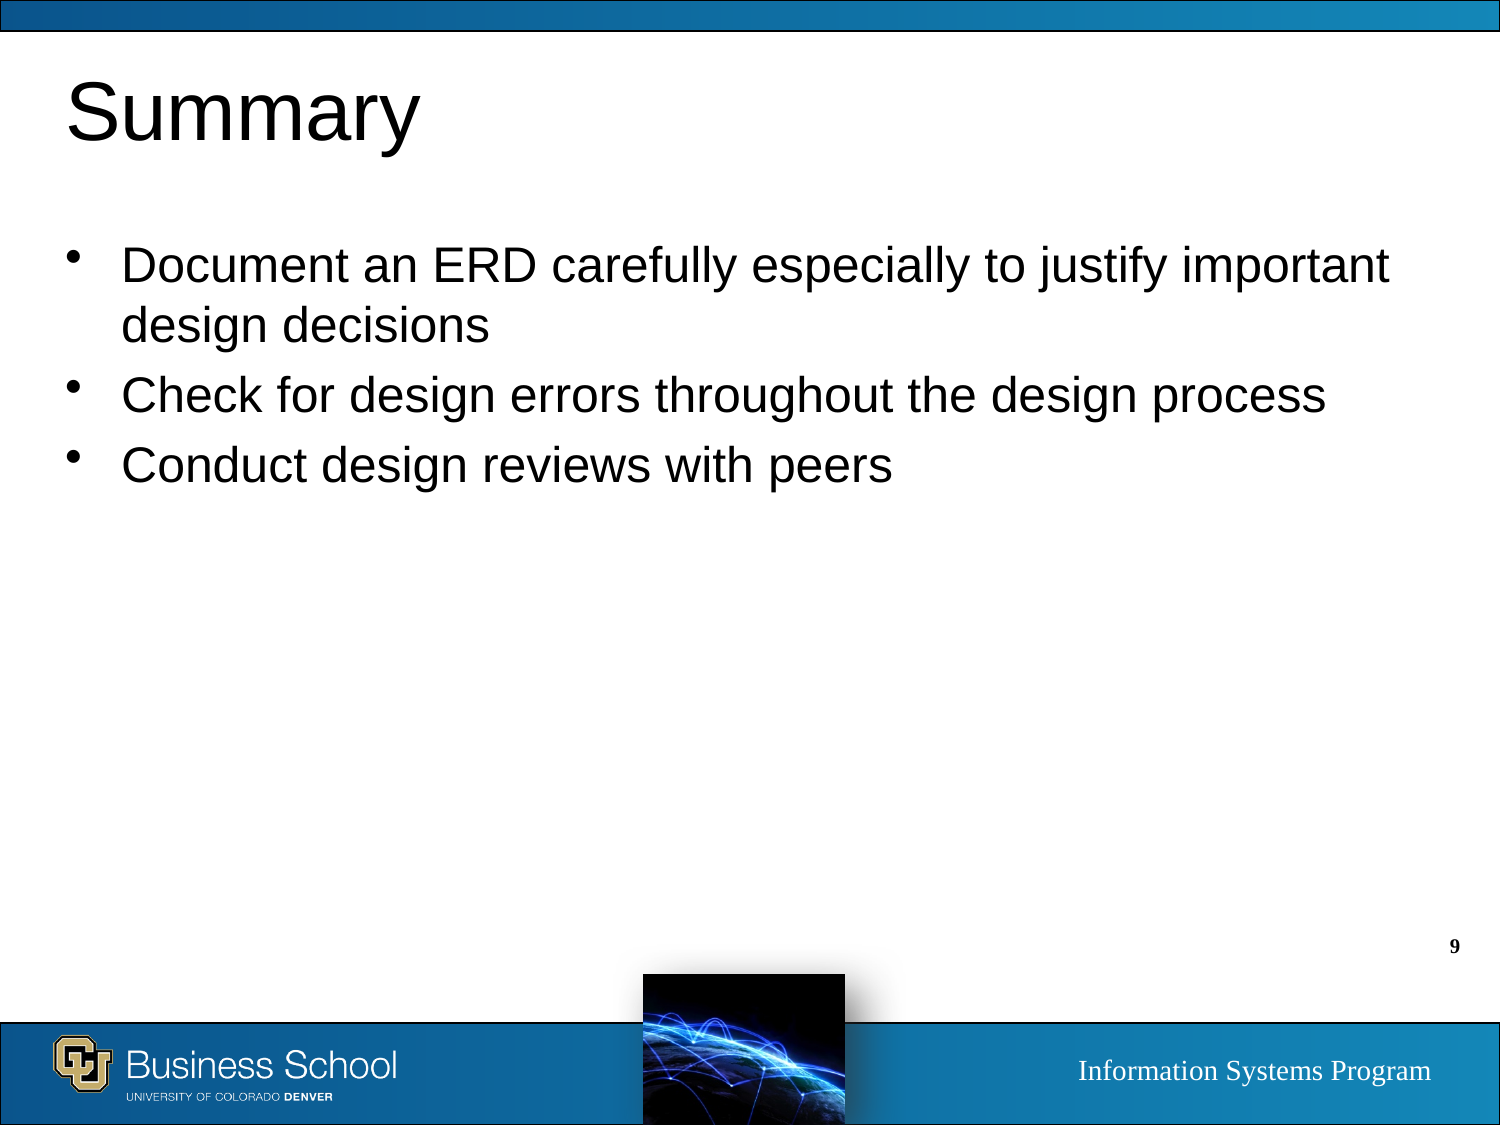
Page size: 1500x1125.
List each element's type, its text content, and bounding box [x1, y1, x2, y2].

title Summary [49, 49, 1488, 163]
picture [643, 974, 845, 1125]
list Document an ERD carefully especially to justify important design decisions Check for design errors throughout the design process Conduct design reviews with peers [49, 224, 1426, 963]
picture [53, 1034, 396, 1101]
